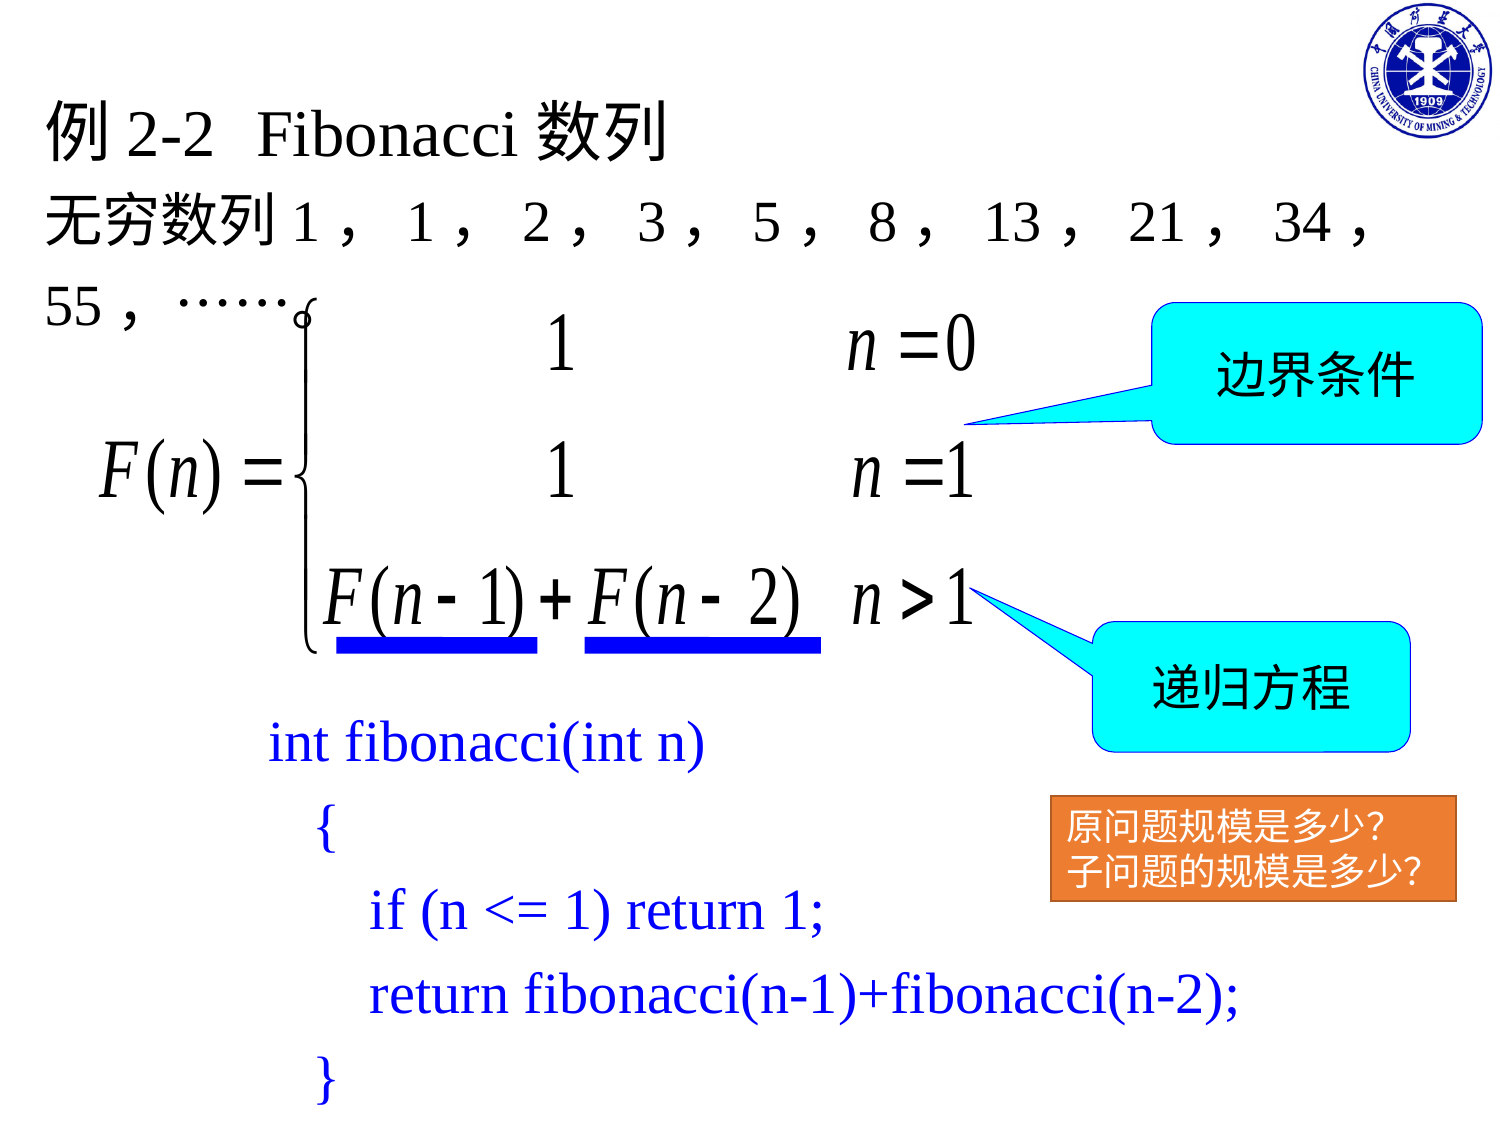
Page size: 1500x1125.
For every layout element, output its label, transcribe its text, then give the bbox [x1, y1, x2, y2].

text_box 例2-2 Fibonacci数列 无穷数列1，1，2，3，5，8，13，21，34，55，……。 [29, 66, 1459, 345]
picture [1355, 0, 1500, 141]
text_box 递归方程 [987, 595, 1411, 681]
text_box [88, 278, 987, 674]
text_box 边界条件 [987, 302, 1483, 445]
text_box int fibonacci(int n) { if (n <= 1) return 1; return fibonacci(n-1)+fibonacci(n-2); } [253, 681, 1500, 1117]
text_box 原问题规模是多少？ 子问题的规模是多少？ [1050, 795, 1457, 902]
